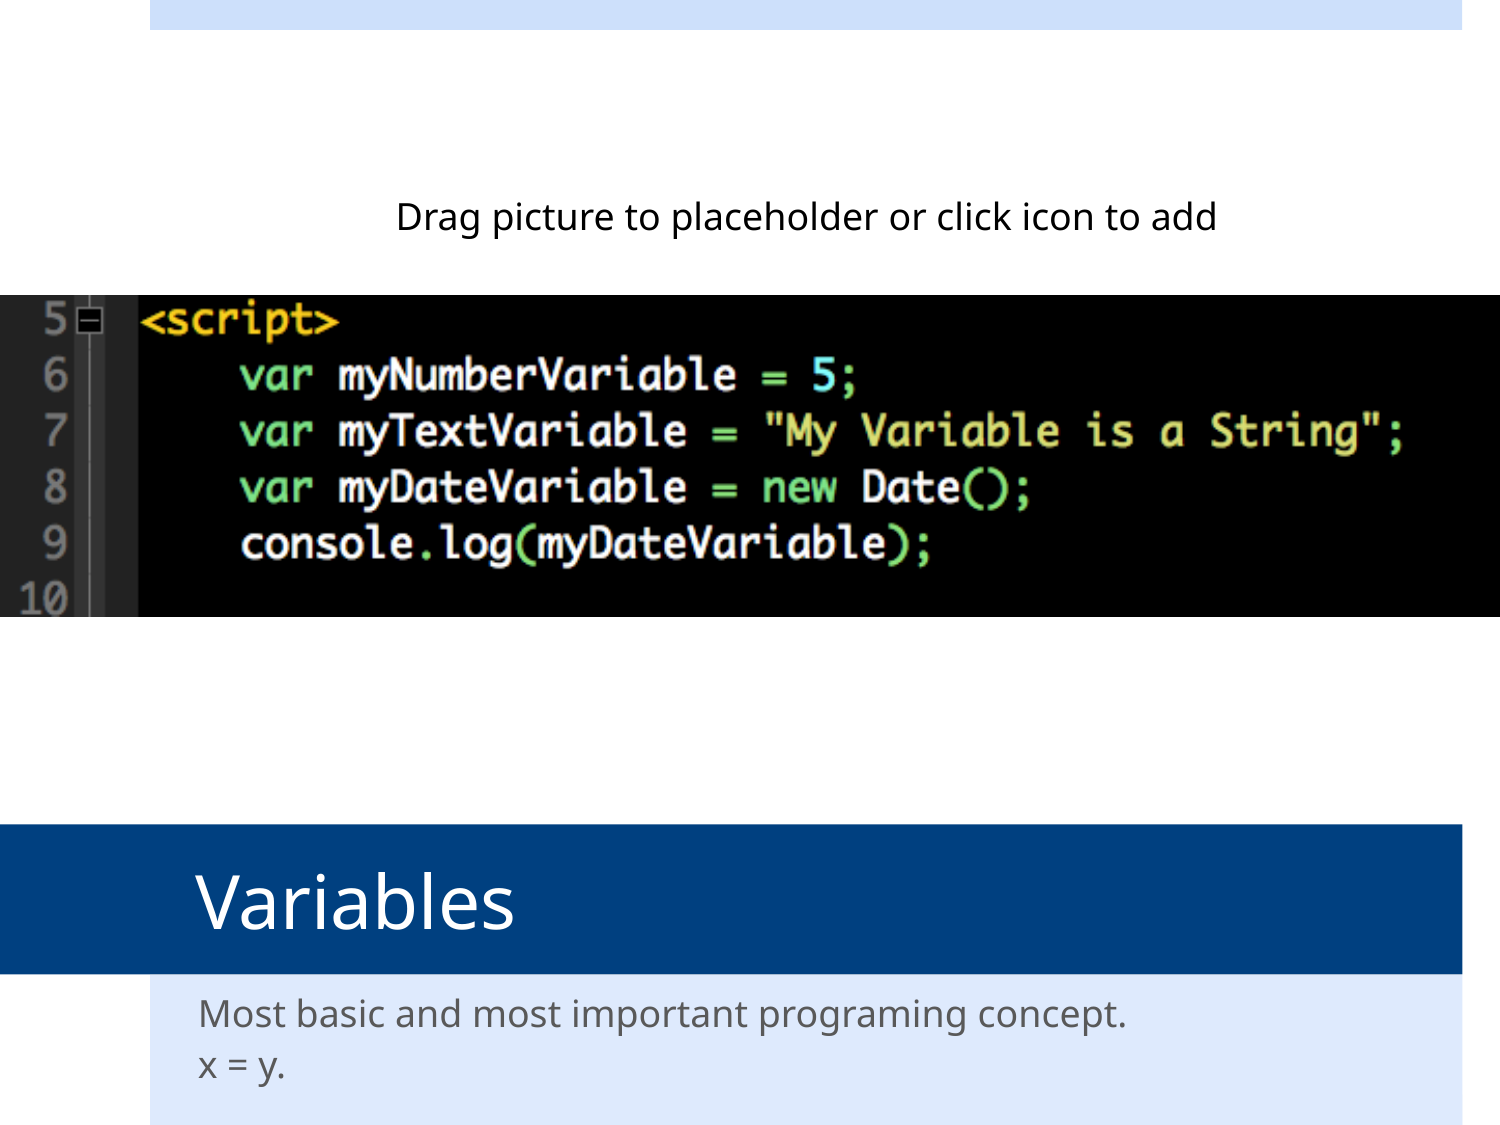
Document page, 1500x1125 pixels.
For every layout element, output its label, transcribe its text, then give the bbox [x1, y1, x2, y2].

title Variables [0, 824, 1463, 975]
picture [0, 184, 1500, 824]
subtitle Most basic and most important programing concept. x = y. [150, 975, 1463, 1125]
